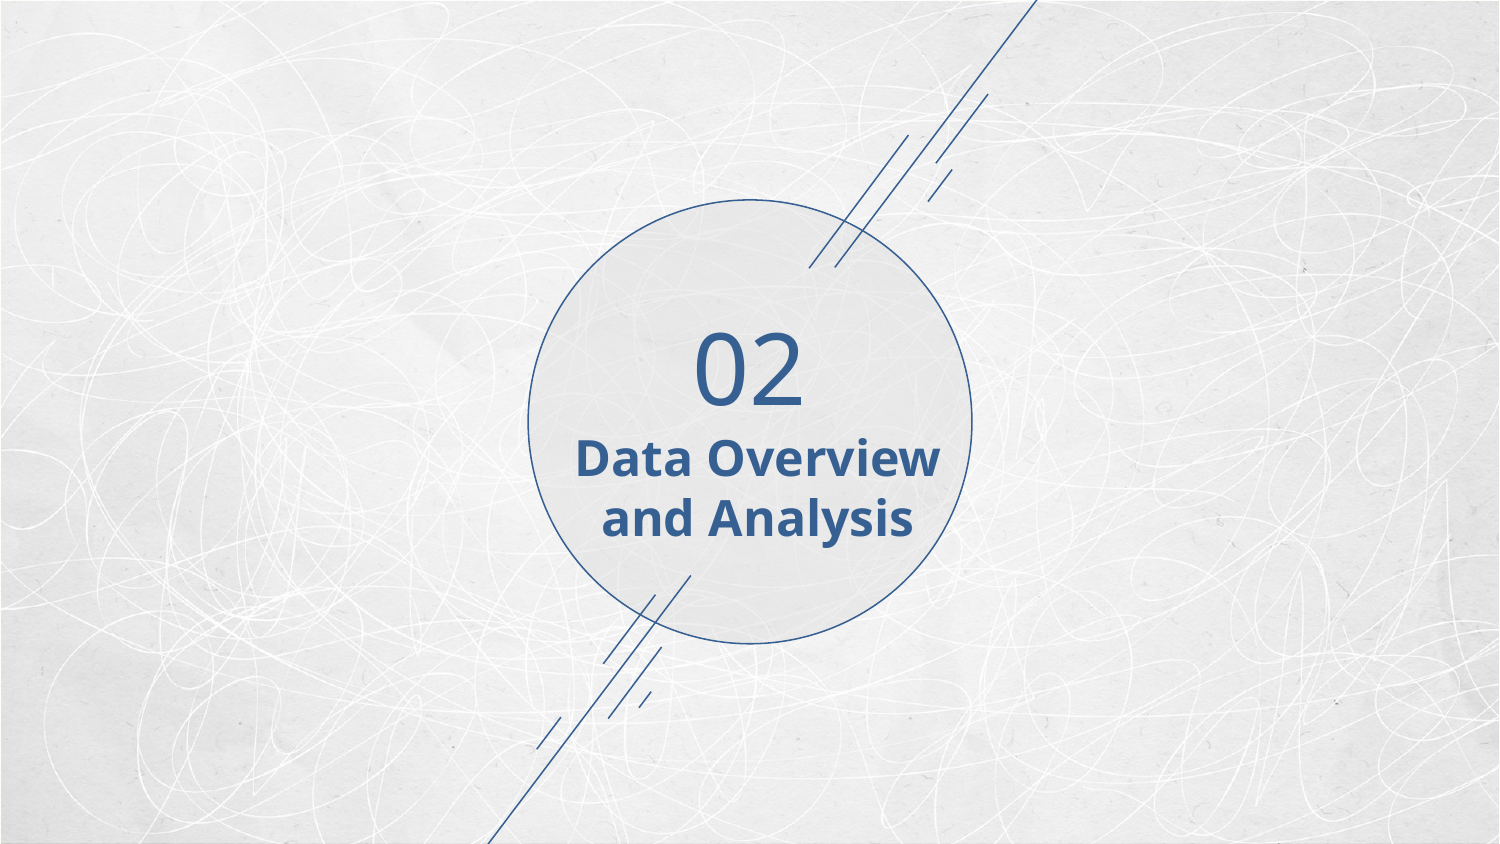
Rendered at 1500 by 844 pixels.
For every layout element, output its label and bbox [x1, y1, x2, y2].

text_box [467, 575, 692, 844]
text_box [808, 0, 1058, 269]
text_box [527, 199, 989, 644]
